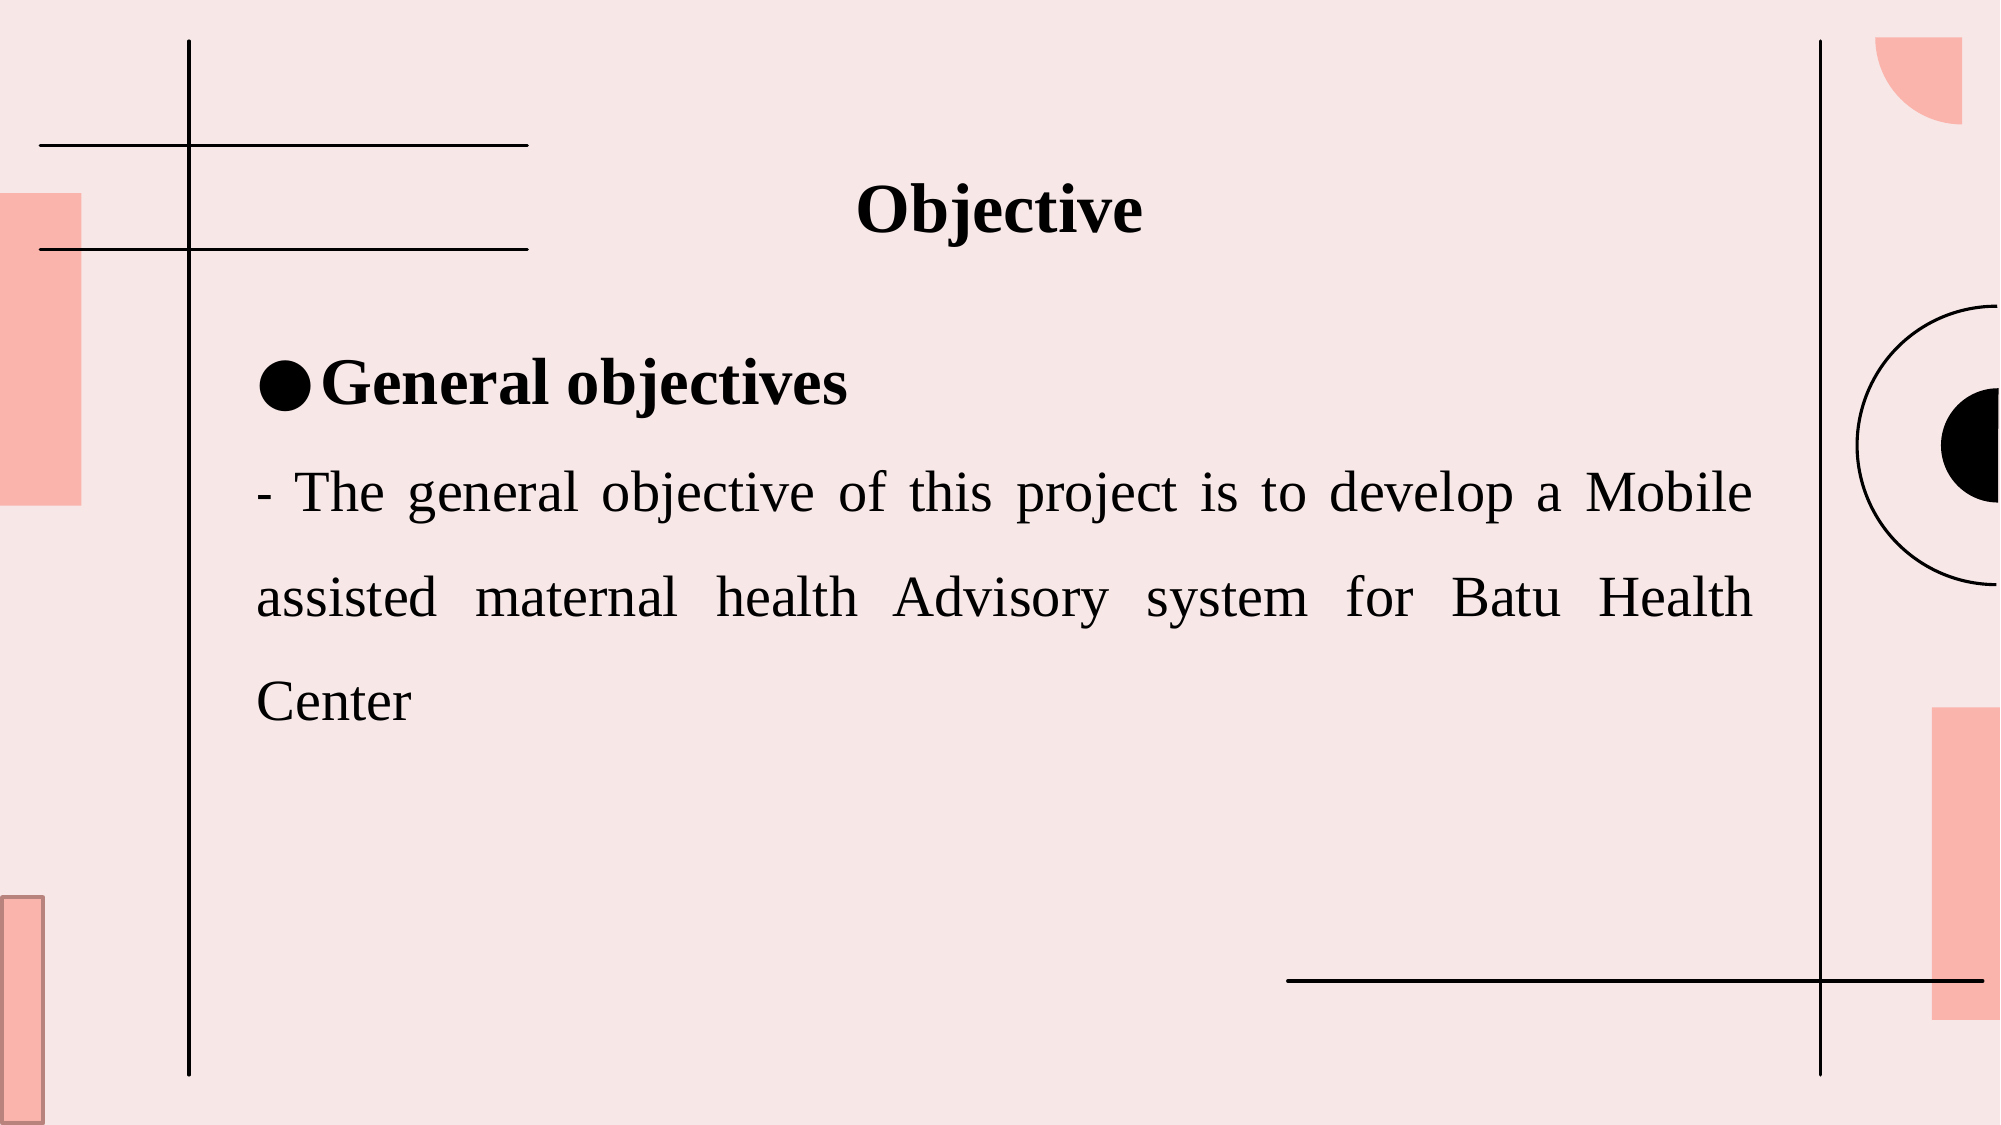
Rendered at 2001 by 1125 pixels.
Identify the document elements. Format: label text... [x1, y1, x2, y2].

picture [0, 895, 46, 1125]
title Objective [225, 142, 1775, 268]
list General objectives - The general objective of this project is to develop a Mobile assisted maternal health Advisory system for Batu Health Center [225, 306, 1775, 942]
